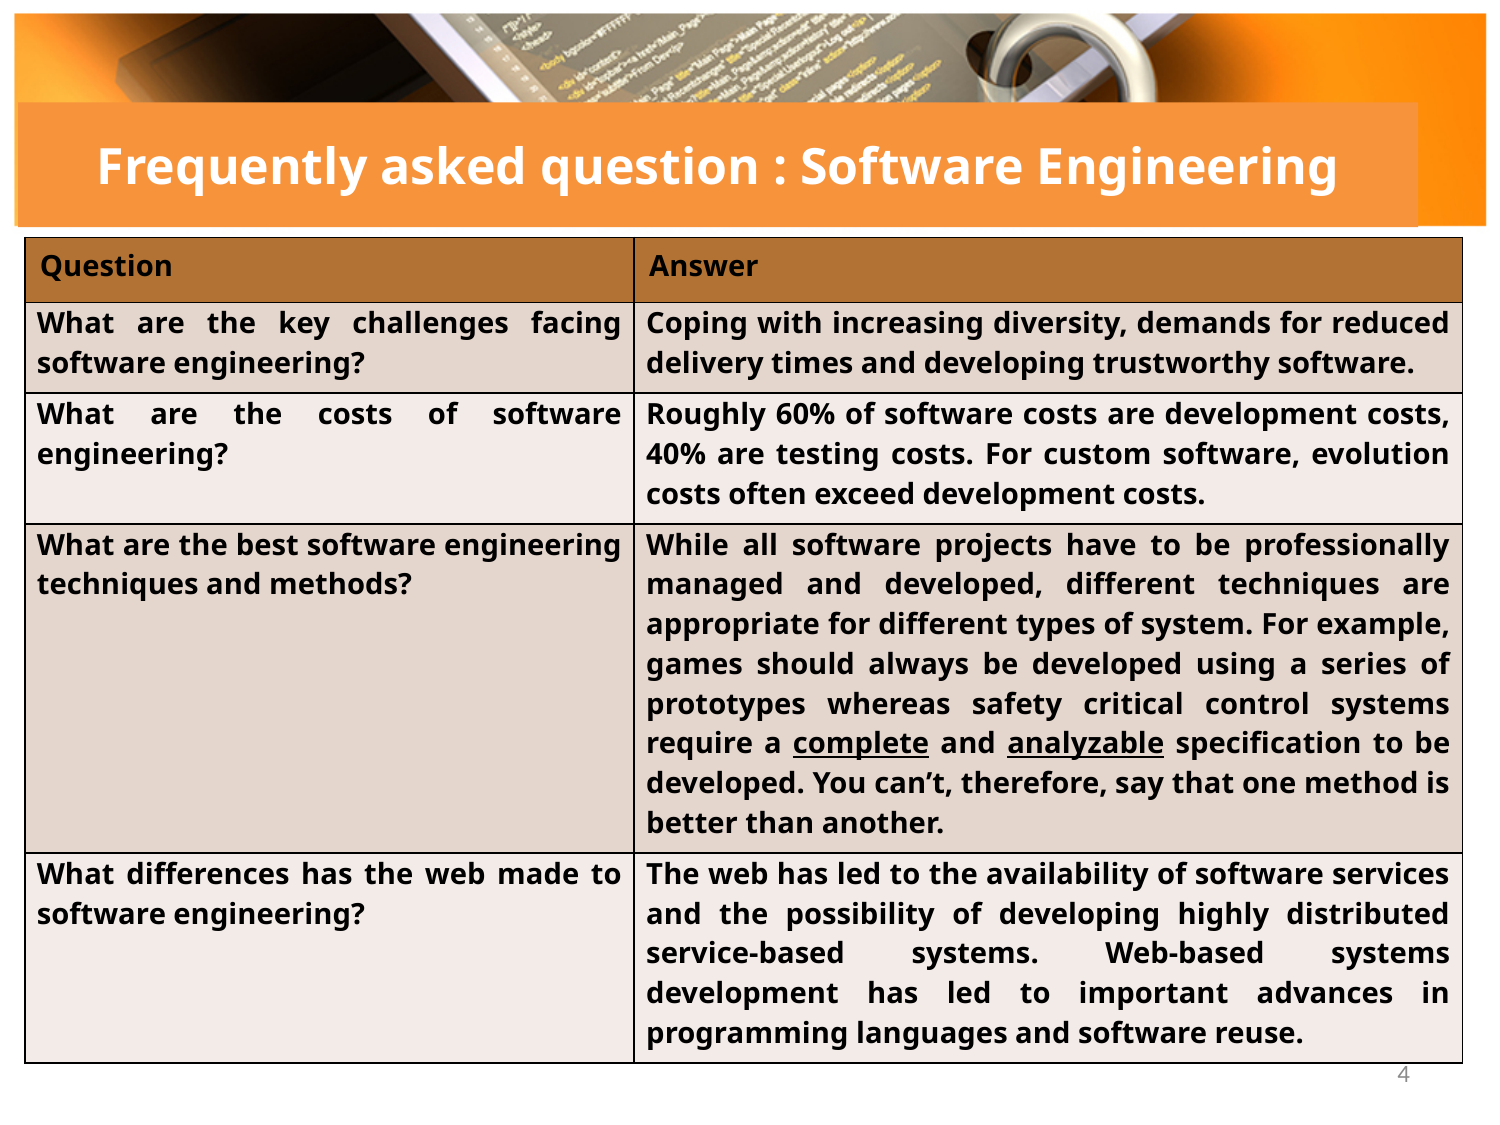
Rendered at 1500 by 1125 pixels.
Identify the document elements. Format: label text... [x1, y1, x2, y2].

table_cell Coping with increasing diversity, demands for reduced delivery times and developing trustworthy software. [635, 303, 1462, 392]
title Frequently asked question : Software Engineering [17, 102, 1419, 228]
table_cell What are the key challenges facing software engineering? [26, 303, 633, 392]
table_cell Roughly 60% of software costs are development costs, 40% are testing costs. For custom software, evolution costs often exceed development costs. [635, 394, 1462, 523]
table_cell What are the costs of software engineering? [26, 394, 633, 523]
table_header Question [26, 238, 633, 302]
table_cell The web has led to the availability of software services and the possibility of developing highly distributed service-based systems. Web-based systems development has led to important advances in programming languages and software reuse. [635, 854, 1462, 1062]
picture [0, 0, 1500, 1125]
table_header Answer [635, 238, 1462, 302]
table_cell What differences has the web made to software engineering? [26, 854, 633, 1062]
table_cell While all software projects have to be professionally managed and developed, different techniques are appropriate for different types of system. For example, games should always be developed using a series of prototypes whereas safety critical control systems require a complete and analyzable specification to be developed. You can’t, therefore, say that one method is better than another. [635, 525, 1462, 852]
slide_number 4 [1074, 1064, 1425, 1103]
table_cell What are the best software engineering techniques and methods? [26, 525, 633, 852]
